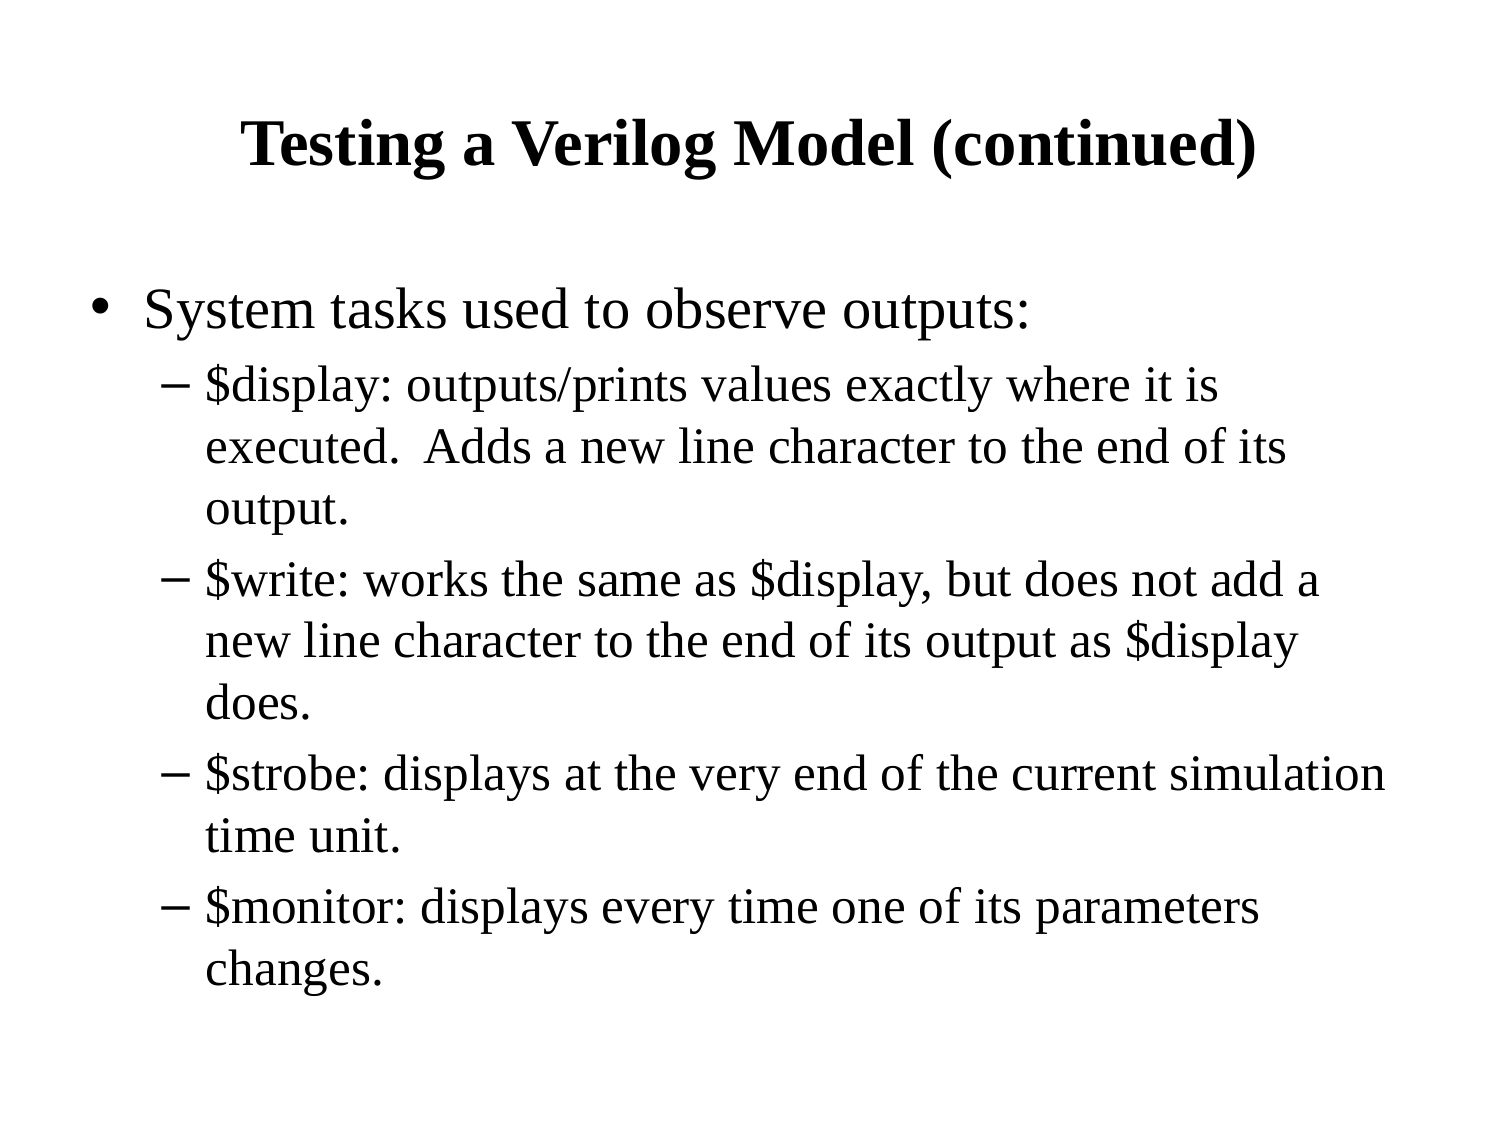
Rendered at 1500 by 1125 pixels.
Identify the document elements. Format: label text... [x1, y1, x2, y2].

list System tasks used to observe outputs: $display: outputs/prints values exactly where it is executed. Adds a new line character to the end of its output. $write: works the same as $display, but does not add a new line character to the end of its output as $display does. $strobe: displays at the very end of the current simulation time unit. $monitor: displays every time one of its parameters changes. [75, 262, 1425, 1005]
title Testing a Verilog Model (continued) [75, 45, 1425, 233]
